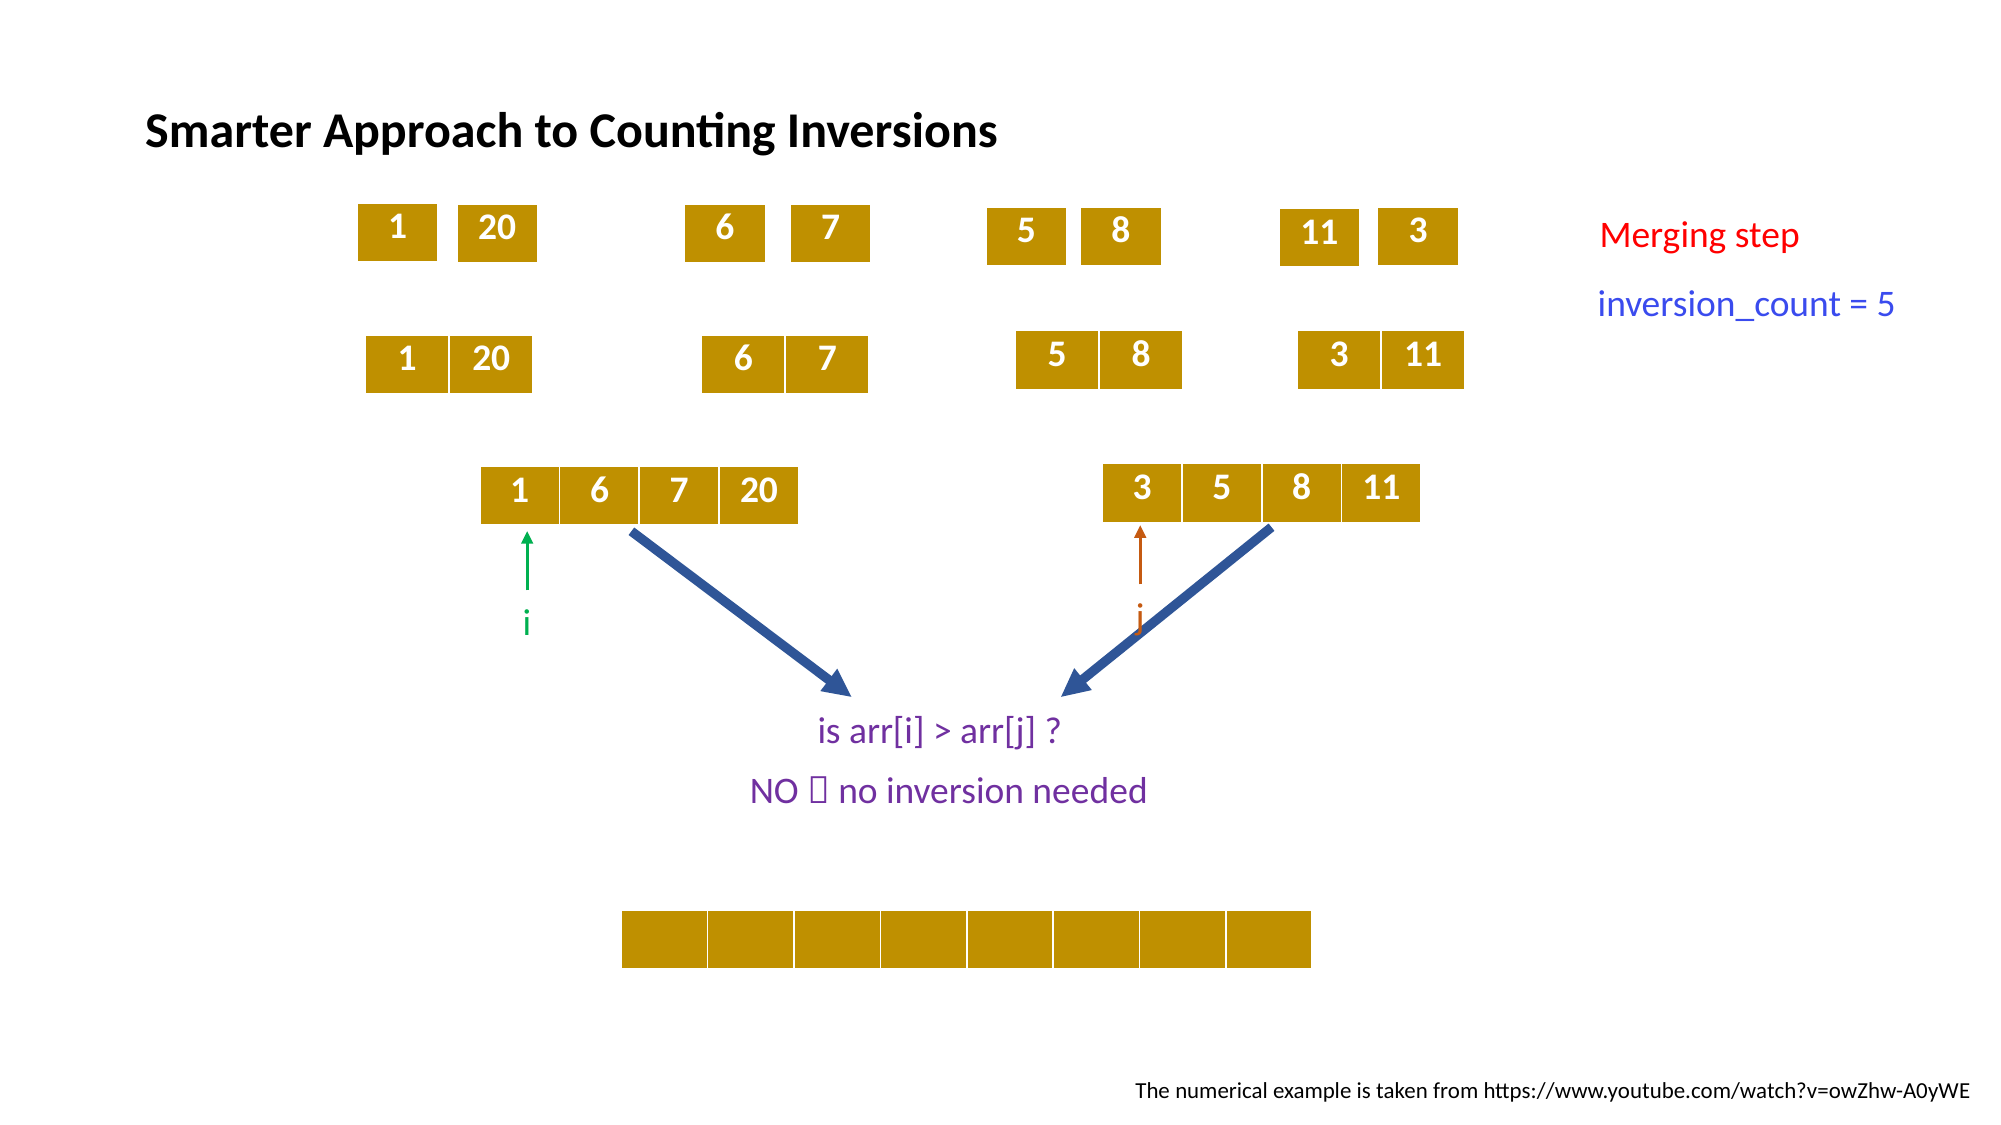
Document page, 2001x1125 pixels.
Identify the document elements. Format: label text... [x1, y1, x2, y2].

table_header 6 [702, 336, 784, 393]
table_header 1 [358, 204, 437, 261]
table_header 5 [1016, 331, 1098, 389]
table_header 7 [786, 336, 868, 393]
table_header 11 [1280, 209, 1359, 266]
table_header 5 [987, 208, 1066, 265]
table_header [708, 911, 793, 968]
table_header 8 [1263, 464, 1341, 522]
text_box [1061, 527, 1272, 697]
table_header 20 [458, 205, 537, 262]
table_header 1 [366, 336, 448, 393]
text_box NO  no inversion needed [735, 759, 1199, 819]
table_header 11 [1382, 331, 1464, 389]
table_header [968, 911, 1052, 968]
table_header 3 [1103, 464, 1181, 522]
text_box Smarter Approach to Counting Inversions [130, 90, 1199, 165]
text_box inversion_count = 5 [1582, 271, 1950, 332]
table_header 6 [685, 205, 765, 262]
table_header 8 [1081, 208, 1161, 265]
table_header 20 [720, 467, 798, 524]
table_header 6 [560, 467, 638, 524]
table_header 11 [1342, 464, 1420, 522]
table_header [795, 911, 880, 968]
table_header [1054, 911, 1139, 968]
text_box The numerical example is taken from https://www.youtube.com/watch?v=owZhw-A0yWE [1120, 1068, 2000, 1125]
table_header 3 [1298, 331, 1380, 389]
table_header [622, 911, 707, 968]
table_header [1140, 911, 1225, 968]
table_header 3 [1378, 208, 1458, 265]
table_header [1227, 911, 1311, 968]
table_header 1 [481, 467, 559, 524]
table_header [881, 911, 966, 968]
text_box i [507, 590, 546, 650]
table_header 7 [791, 205, 870, 262]
table_header 5 [1183, 464, 1261, 522]
text_box Merging step [1584, 202, 1996, 263]
table_header 7 [640, 467, 718, 524]
table_header 20 [450, 336, 532, 393]
table_header 8 [1100, 331, 1182, 389]
text_box is arr[i] > arr[j] ? [802, 698, 1082, 759]
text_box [631, 531, 852, 697]
